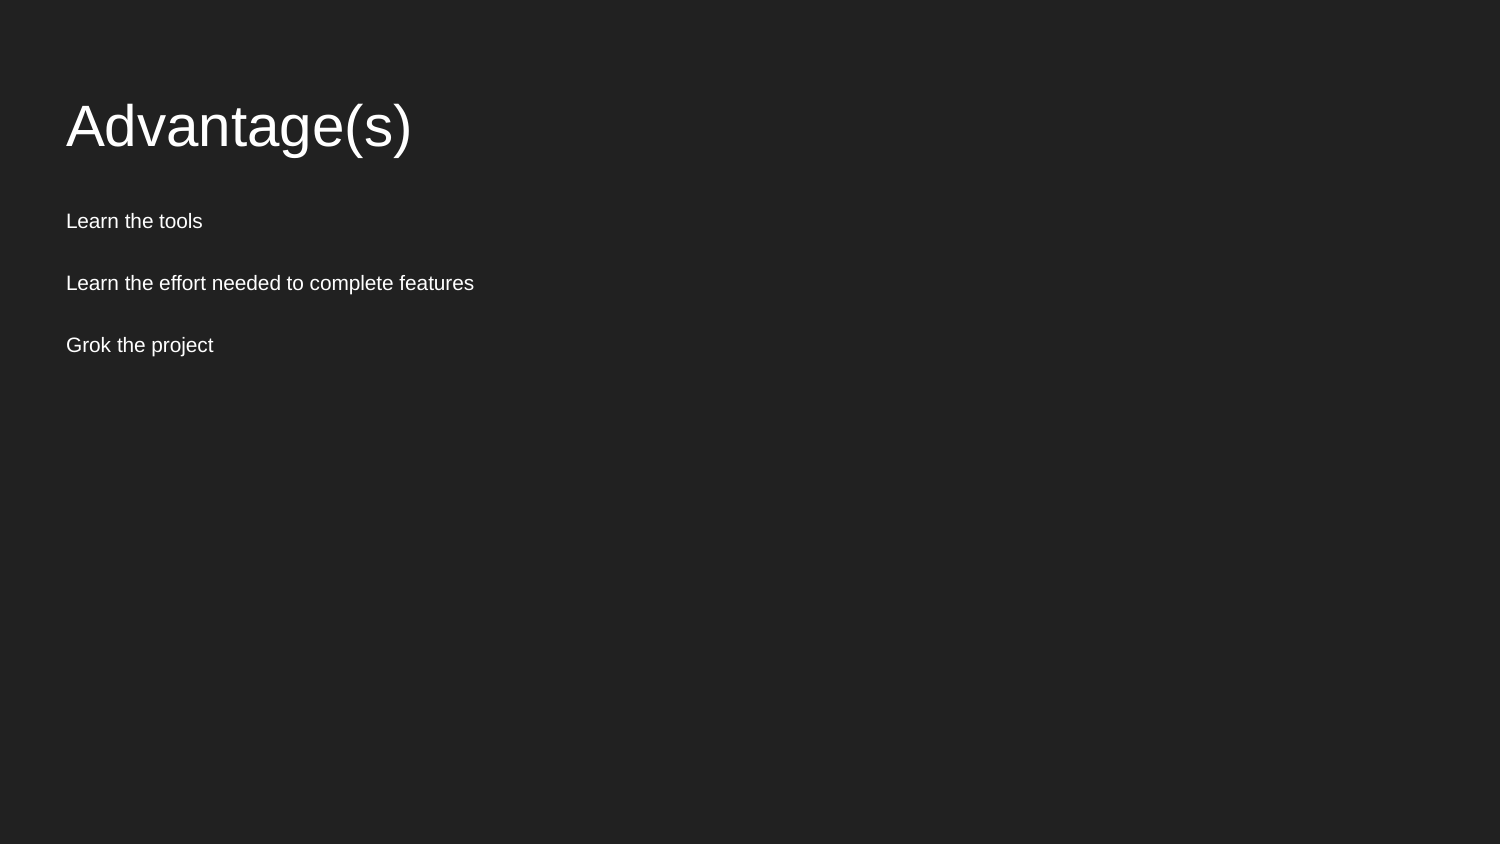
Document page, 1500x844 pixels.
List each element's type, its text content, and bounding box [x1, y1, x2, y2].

title Advantage(s) [51, 72, 1449, 167]
list Learn the tools Learn the effort needed to complete features Grok the project [51, 189, 1449, 750]
